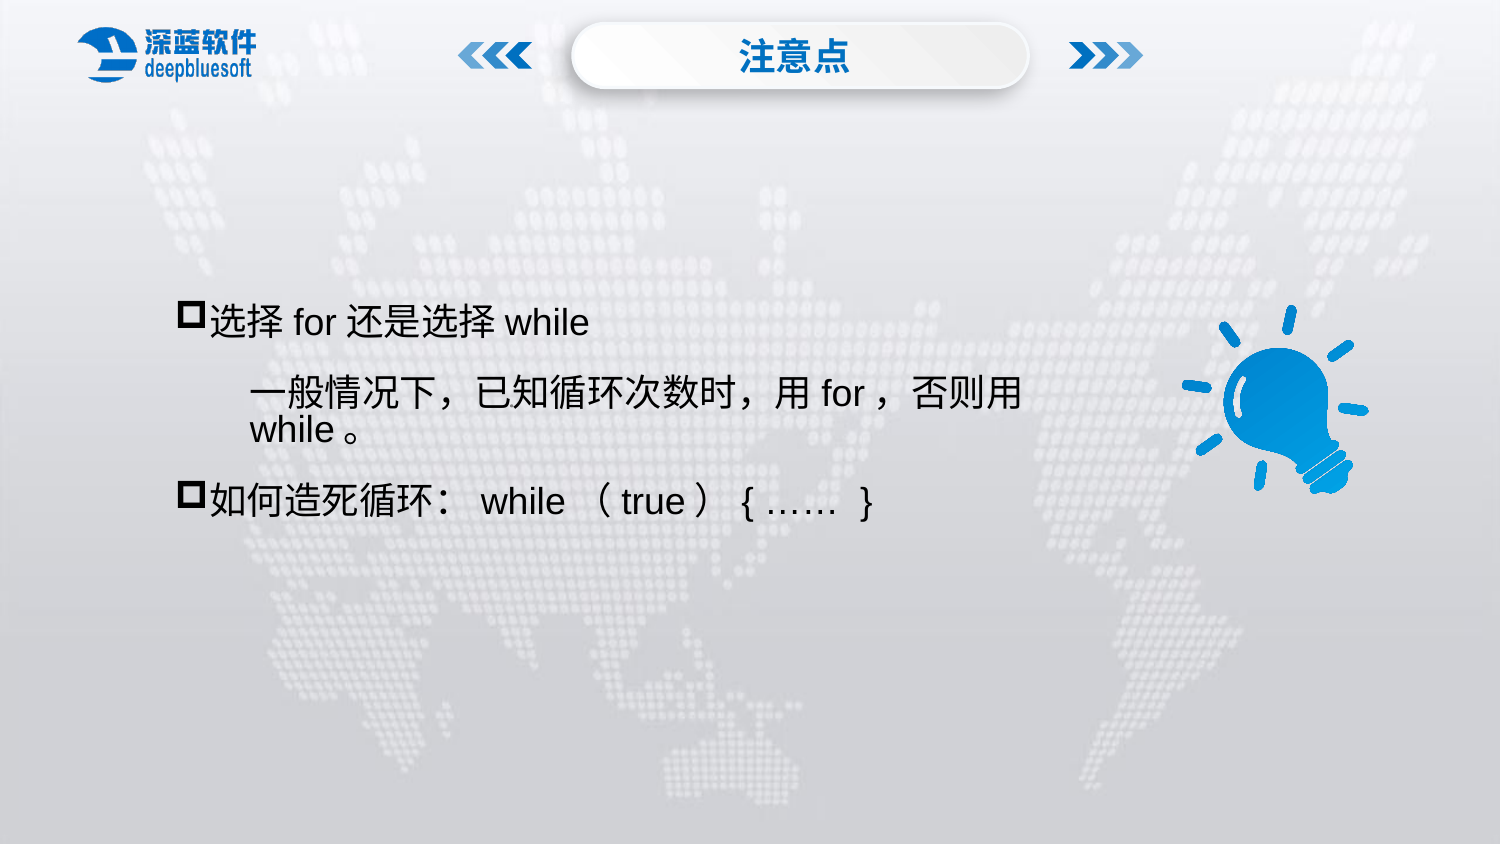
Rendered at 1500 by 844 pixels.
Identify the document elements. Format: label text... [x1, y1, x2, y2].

text_box 选择for还是选择while 一般情况下，已知循环次数时，用for，否则用while。 如何造死循环：while（true）{ …… } [159, 298, 1165, 602]
text_box [1338, 403, 1369, 416]
text_box [1223, 348, 1353, 494]
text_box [1068, 41, 1144, 69]
text_box [1219, 321, 1241, 348]
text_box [457, 41, 533, 69]
text_box [1282, 305, 1297, 335]
picture [0, 0, 1500, 844]
text_box [583, 21, 1031, 90]
text_box [1182, 380, 1212, 393]
text_box 注意点 [572, 28, 1016, 82]
text_box [1195, 433, 1223, 456]
text_box [1327, 340, 1354, 362]
